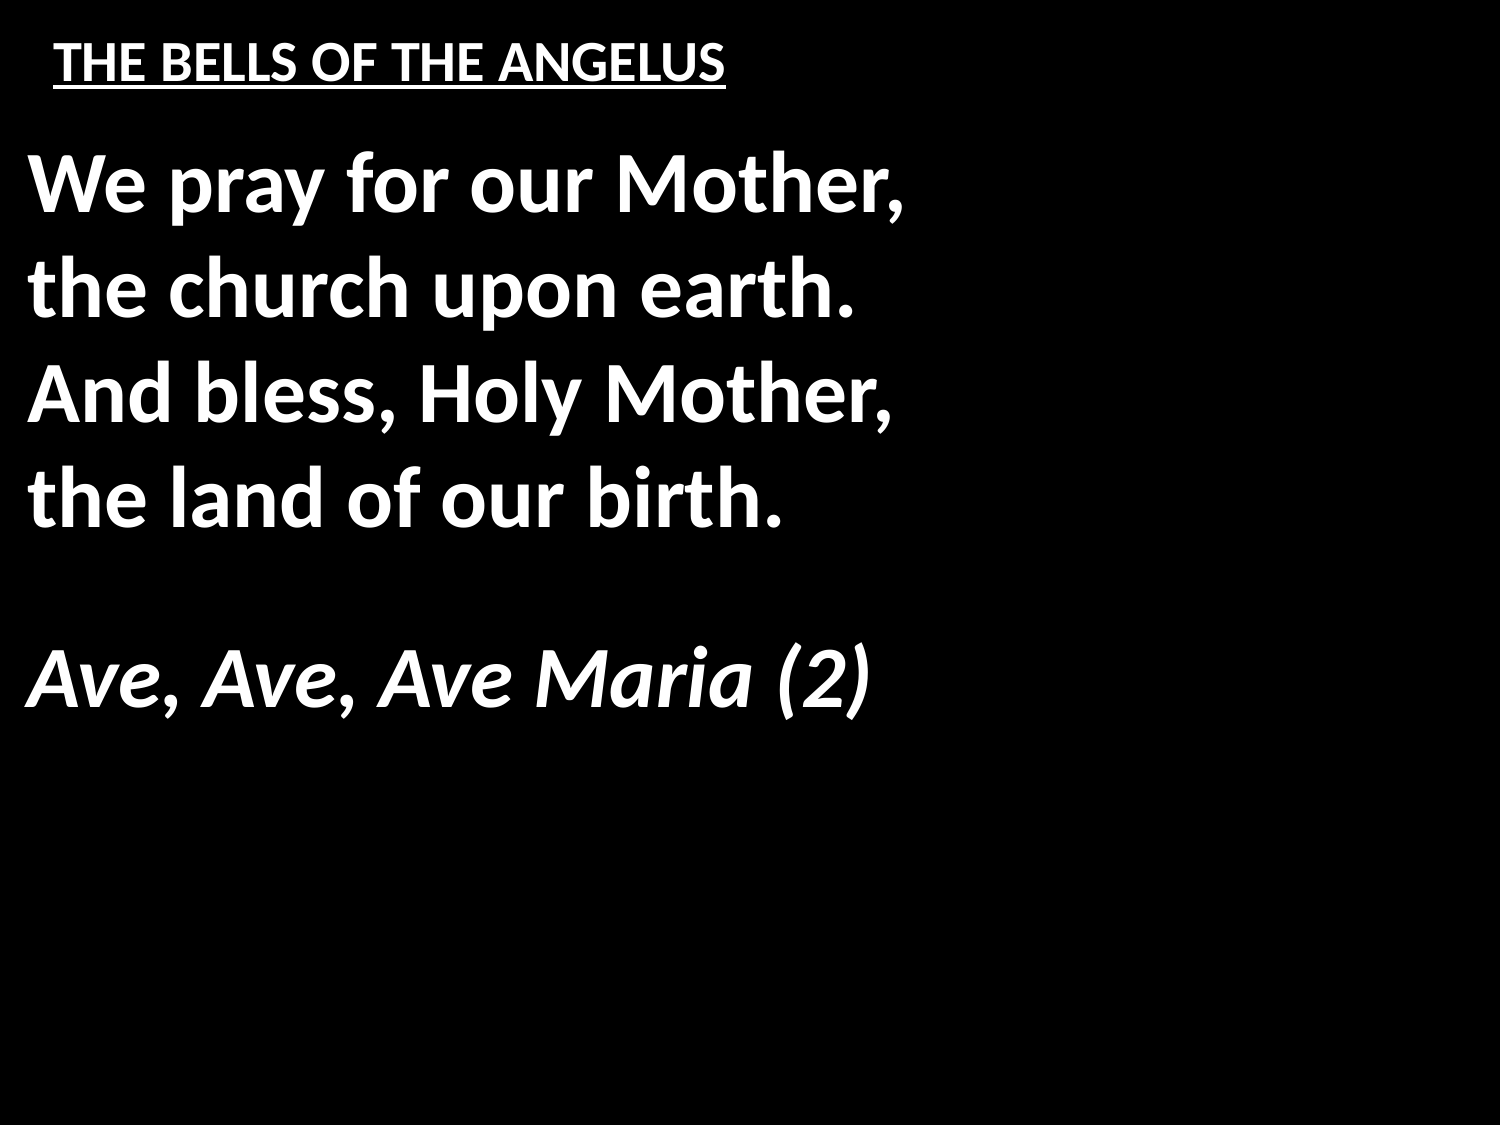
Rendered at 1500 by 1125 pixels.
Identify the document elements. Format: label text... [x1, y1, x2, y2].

list We pray for our Mother, the church upon earth. And bless, Holy Mother, the land of our birth. Ave, Ave, Ave Maria (2) [8, 125, 1489, 1116]
title THE BELLS OF THE ANGELUS [10, 0, 1490, 117]
